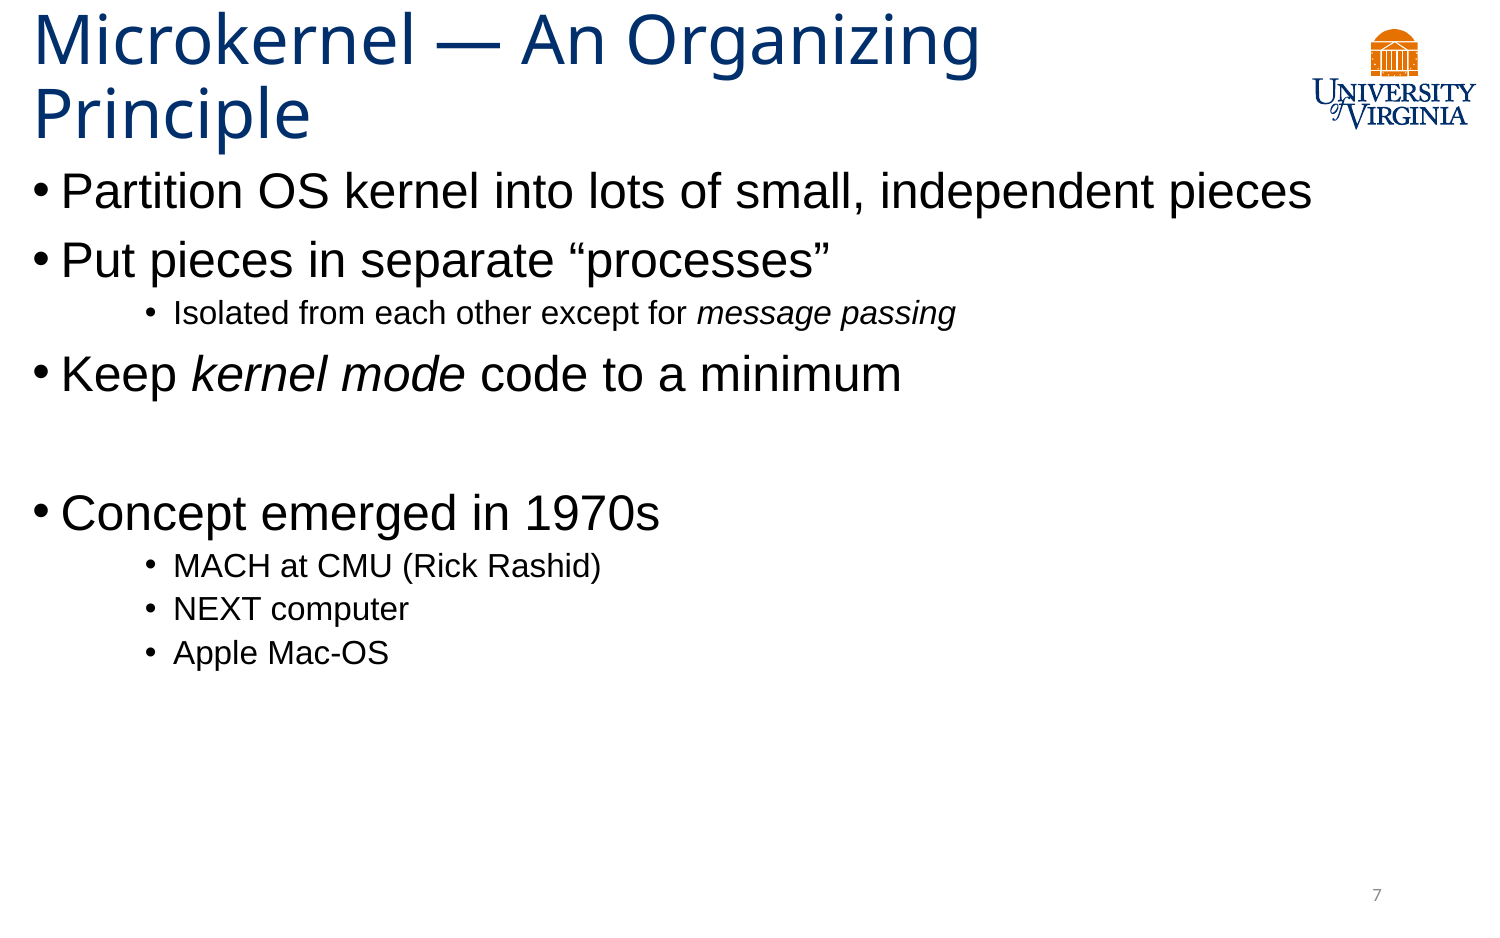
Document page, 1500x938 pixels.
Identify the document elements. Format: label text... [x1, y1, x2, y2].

title Microkernel — An Organizing Principle [17, 14, 1297, 145]
list Partition OS kernel into lots of small, independent pieces Put pieces in separate “processes” Isolated from each other except for message passing Keep kernel mode code to a minimum Concept emerged in 1970s MACH at CMU (Rick Rashid) NEXT computer Apple Mac-OS [17, 157, 1483, 845]
slide_number 7 [1059, 868, 1397, 919]
